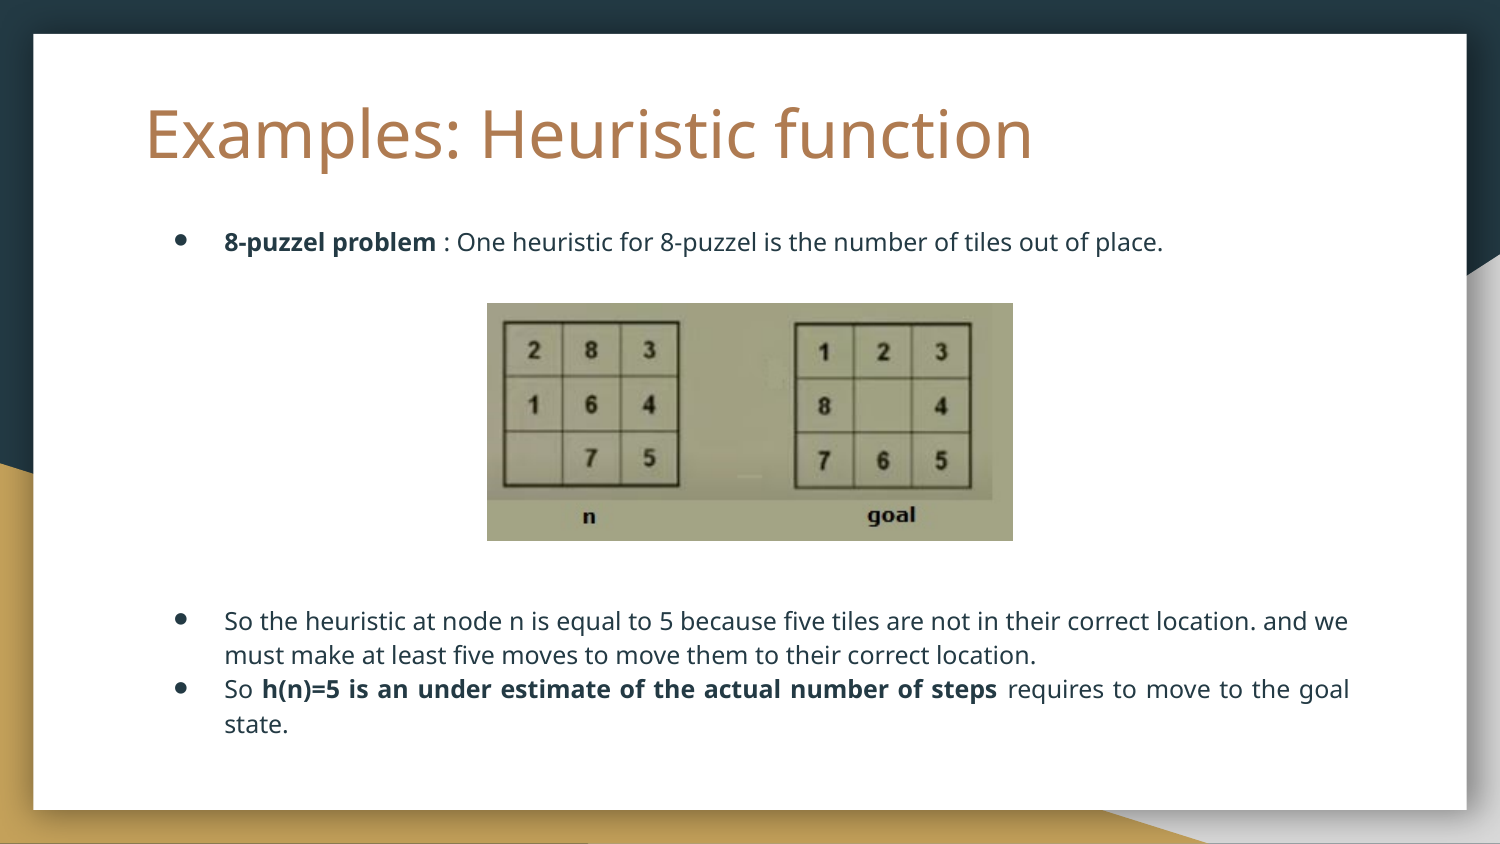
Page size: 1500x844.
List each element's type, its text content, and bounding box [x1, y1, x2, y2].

title Examples: Heuristic function [129, 76, 1361, 234]
list 8-puzzel problem : One heuristic for 8-puzzel is the number of tiles out of place. So the heuristic at node n is equal to 5 because five tiles are not in their correct location. and we must make at least five moves to move them to their correct location. So h(n)=5 is an under estimate of the actual number of steps requires to move to the goal state. [134, 206, 1366, 783]
picture [487, 302, 1013, 541]
